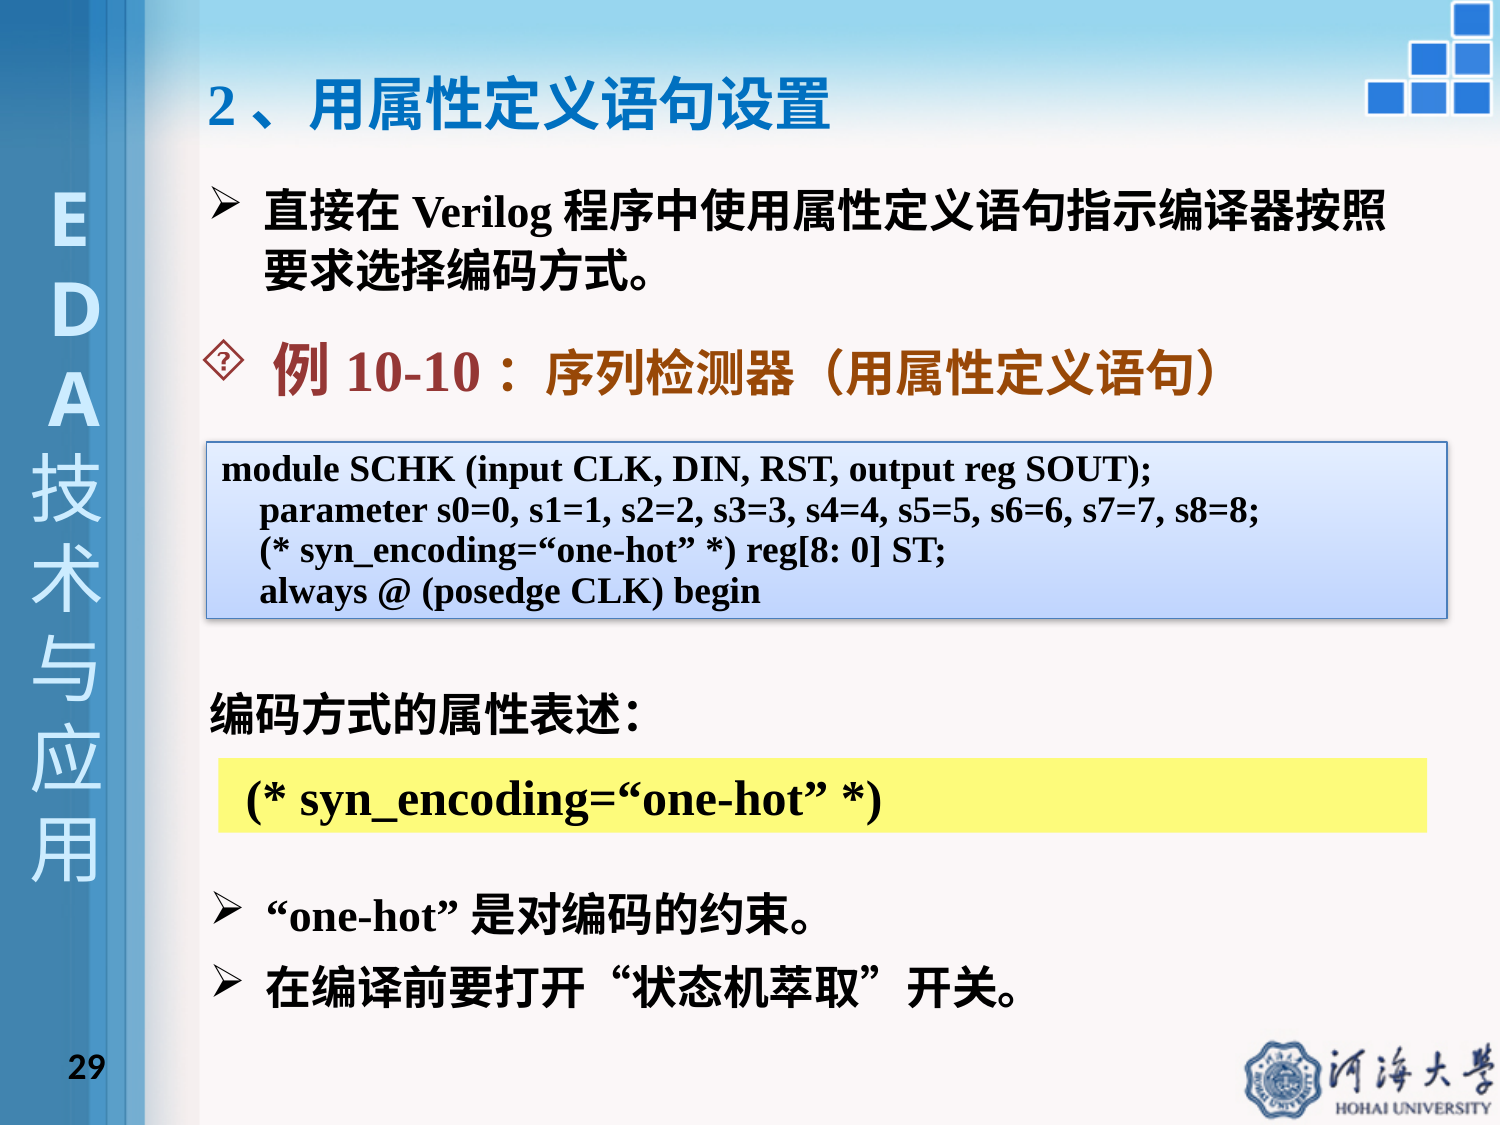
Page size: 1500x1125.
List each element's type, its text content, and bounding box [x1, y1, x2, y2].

text_box E D A技术与应用 [14, 164, 136, 900]
text_box module SCHK (input CLK, DIN, RST, output reg SOUT); parameter s0=0, s1=1, s2=2, s3=3, s4=4, s5=5, s6=6, s7=7, s8=8; (* syn_encoding=“one-hot” *) reg[8: 0] ST; always @ (posedge CLK) begin [206, 441, 1448, 619]
picture [0, 0, 1500, 1125]
text_box 2、用属性定义语句设置 [192, 59, 1447, 145]
text_box 直接在Verilog程序中使用属性定义语句指示编译器按照要求选择编码方式。 [192, 168, 1435, 305]
text_box (* syn_encoding=“one-hot” *) [218, 758, 1428, 833]
text_box 编码方式的属性表述： [194, 672, 1438, 748]
text_box “one-hot”是对编码的约束。 在编译前要打开“状态机萃取”开关。 [194, 873, 1438, 1022]
text_box 29 [53, 1035, 148, 1103]
text_box 例10-10：序列检测器（用属性定义语句） [182, 325, 1447, 411]
